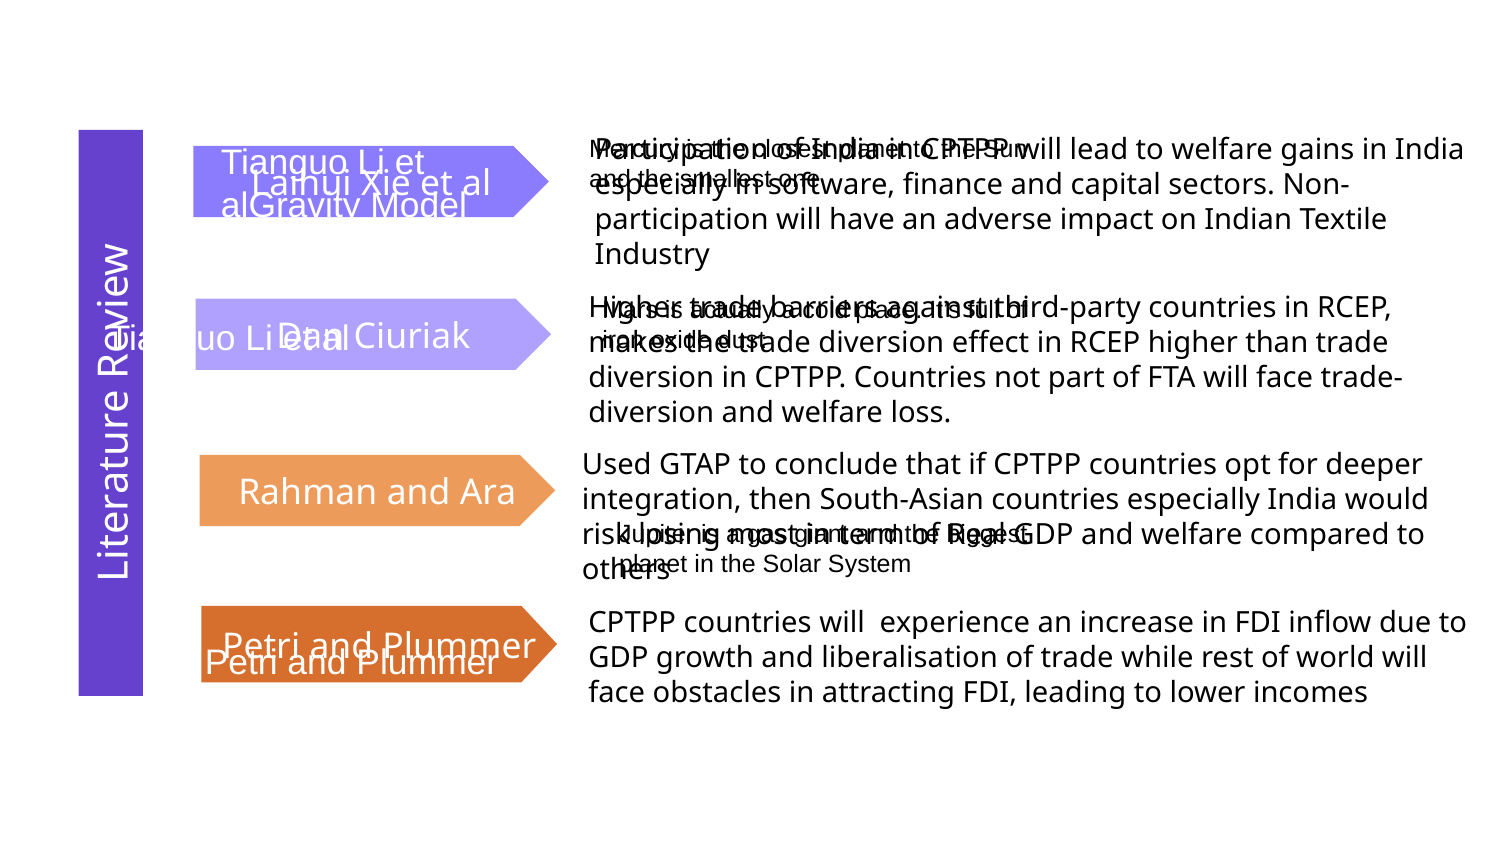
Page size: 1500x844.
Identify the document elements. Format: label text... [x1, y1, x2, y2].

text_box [93, 293, 1085, 371]
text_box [189, 605, 1105, 683]
text_box Used GTAP to conclude that if CPTPP countries opt for deeper integration, then South-Asian countries especially India would risk losing most in term of Real GDP and welfare compared to others [566, 430, 1467, 528]
text_box CPTPP countries will experience an increase in FDI inflow due to GDP growth and liberalisation of trade while rest of world will face obstacles in attracting FDI, leading to lower incomes [573, 587, 1499, 706]
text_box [193, 132, 1072, 218]
text_box Higher trade barriers against third-party countries in RCEP, makes the trade diversion effect in RCEP higher than trade diversion in CPTPP. Countries not part of FTA will face trade-diversion and welfare loss. [573, 272, 1499, 391]
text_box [70, 129, 152, 697]
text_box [193, 454, 1102, 567]
text_box Participation of India in CPTPP will lead to welfare gains in India especially in software, finance and capital sectors. Non-participation will have an adverse impact on Indian Textile Industry [579, 115, 1495, 233]
